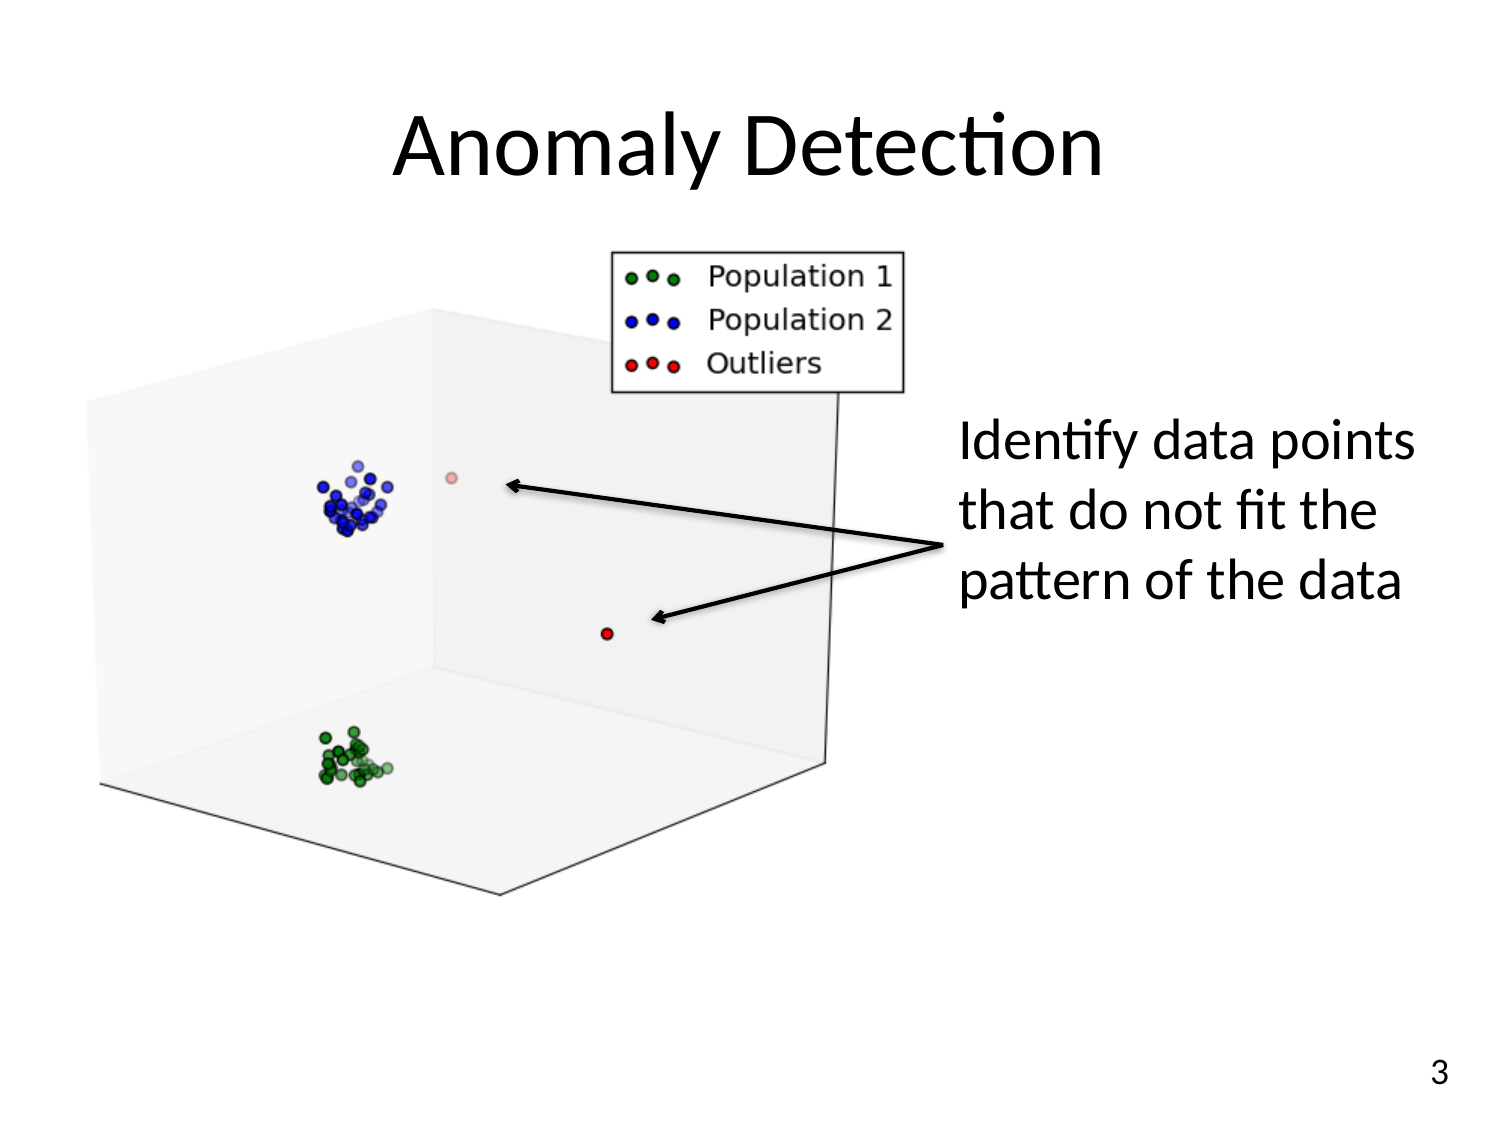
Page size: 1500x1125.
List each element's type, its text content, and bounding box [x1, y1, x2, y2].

text_box 3 [1415, 1039, 1465, 1100]
picture [76, 238, 913, 917]
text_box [505, 484, 944, 546]
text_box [650, 553, 944, 620]
title Anomaly Detection [75, 45, 1425, 233]
list Identify data points that do not fit the pattern of the data [943, 393, 1471, 780]
